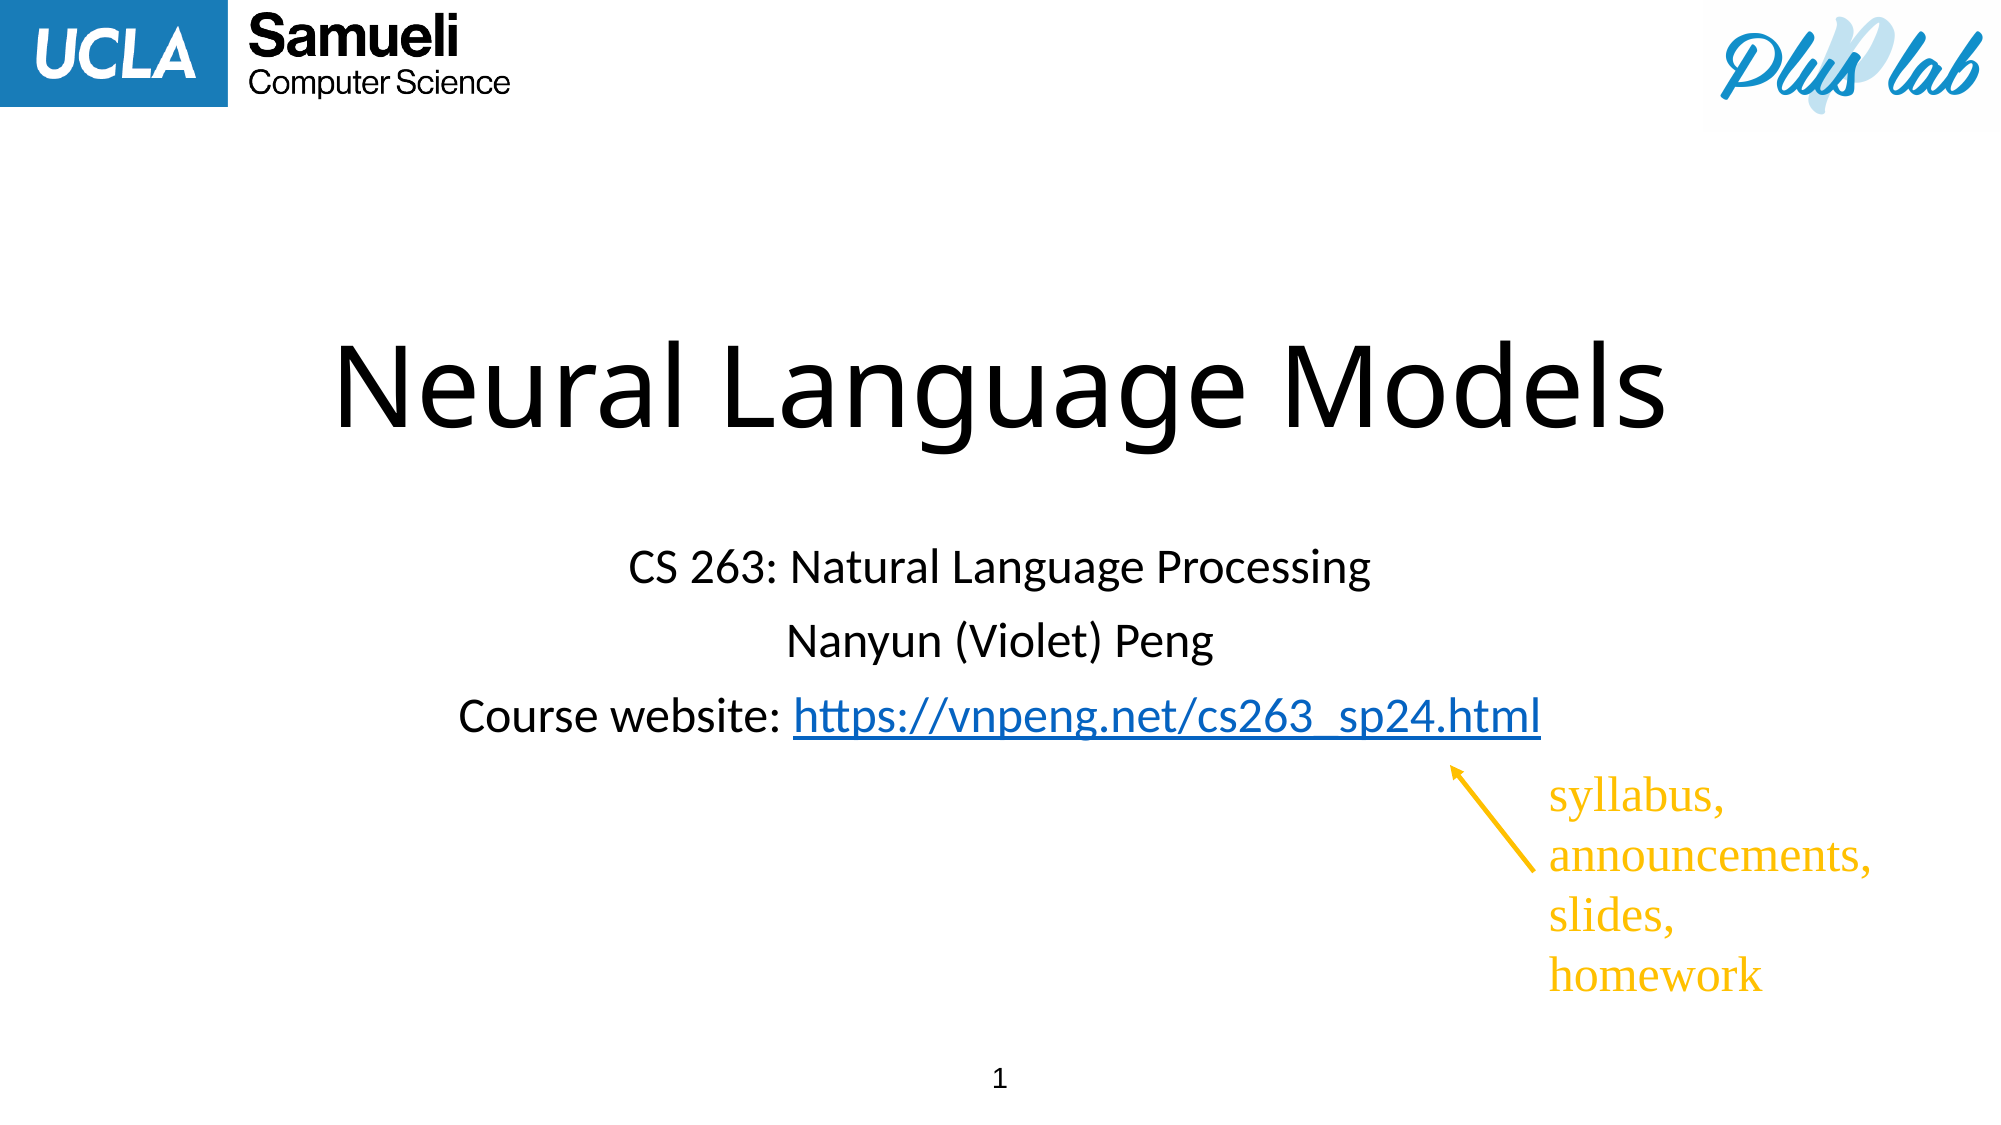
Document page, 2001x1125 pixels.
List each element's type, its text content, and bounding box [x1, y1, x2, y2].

subtitle CS 263: Natural Language Processing Nanyun (Violet) Peng Course website: https://vnpeng.net/cs263_sp24.html [249, 532, 1750, 774]
picture [0, 0, 510, 107]
picture [1703, 0, 2000, 132]
title Neural Language Models [249, 219, 1750, 460]
text_box 1 [662, 1047, 1338, 1108]
text_box syllabus, announcements, slides, homework [1534, 754, 1931, 1010]
text_box [1449, 765, 1535, 872]
